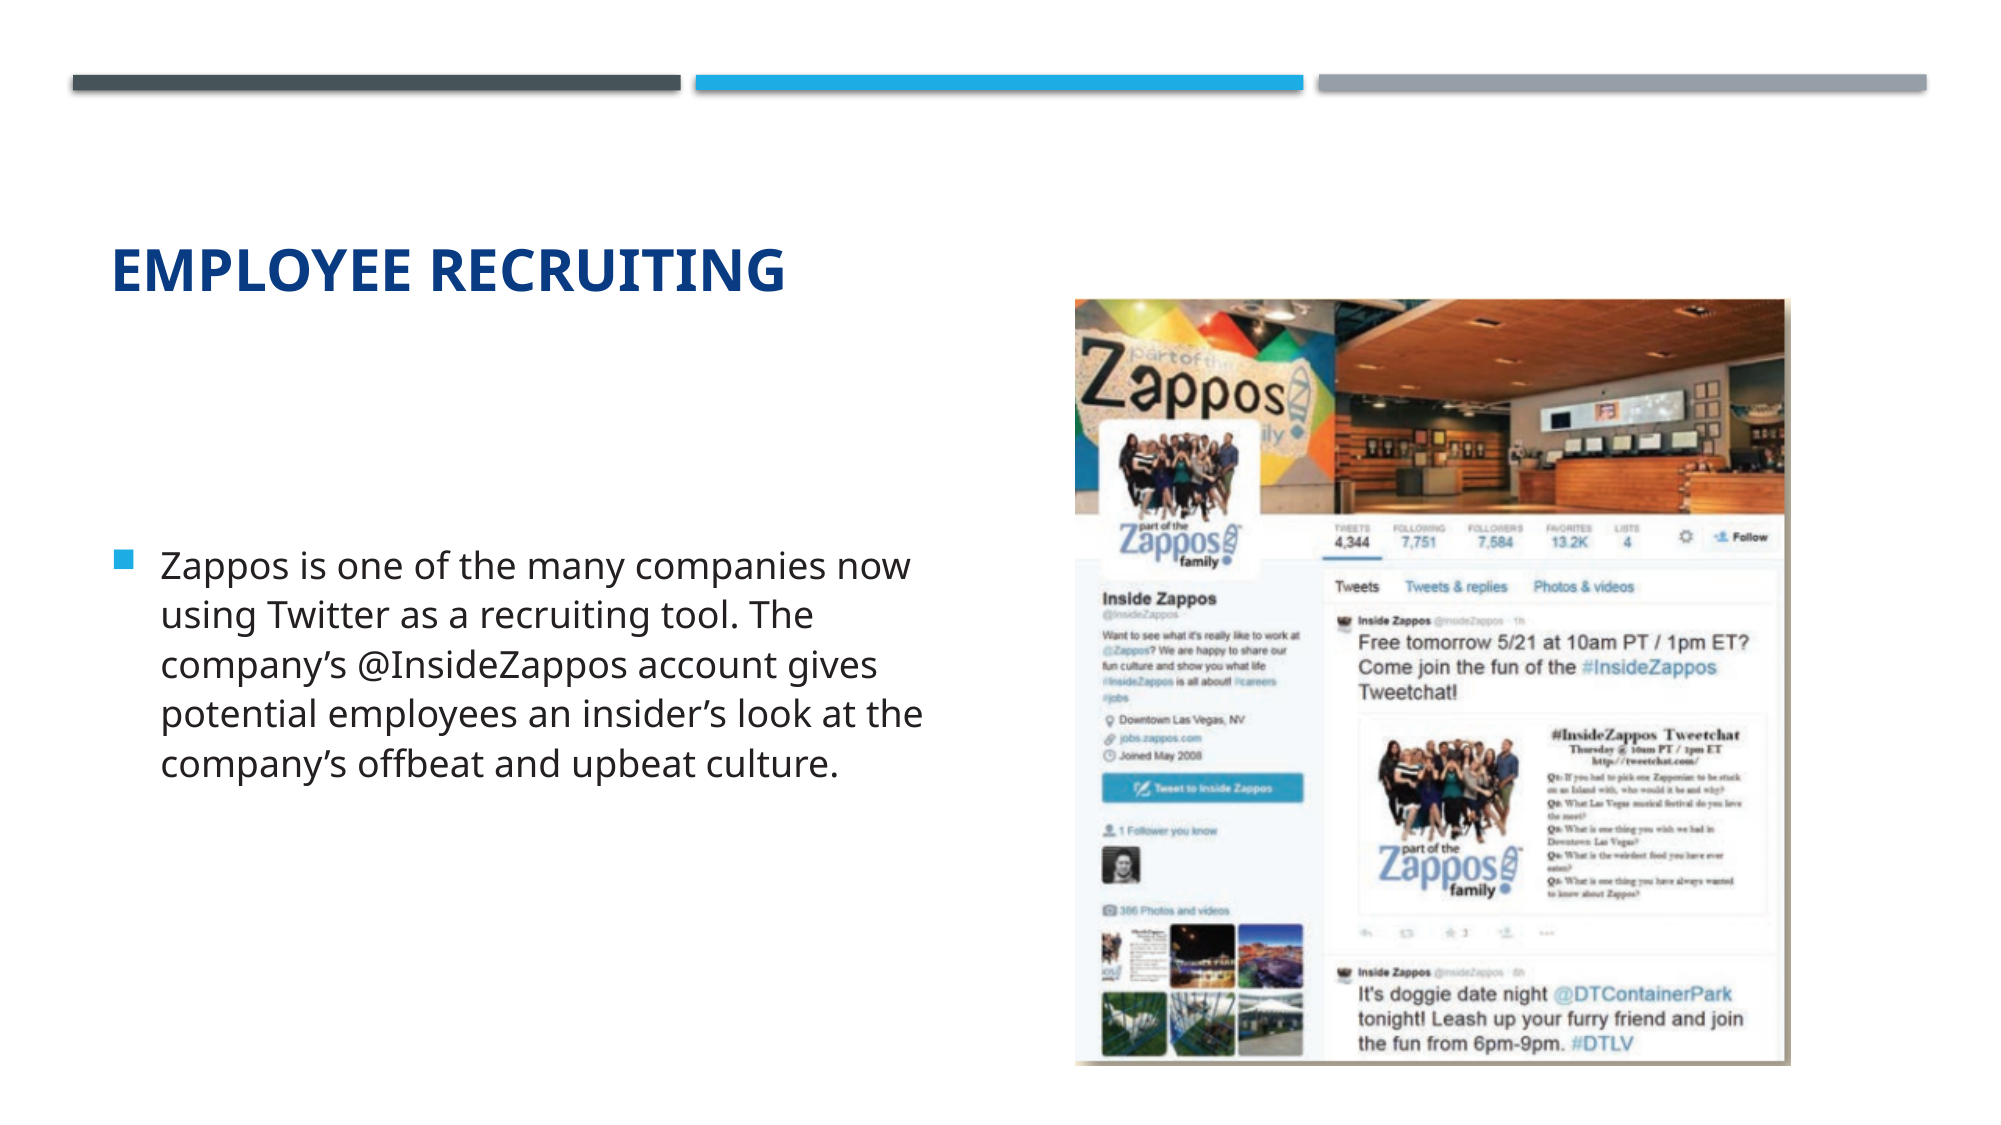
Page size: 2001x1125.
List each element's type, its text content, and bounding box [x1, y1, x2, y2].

list Zappos is one of the many companies now using Twitter as a recruiting tool. The company’s @InsideZappos account gives potential employees an insider’s look at the company’s offbeat and upbeat culture. [95, 383, 973, 981]
title Employee Recruiting [95, 115, 1905, 311]
picture [1074, 297, 1792, 1067]
